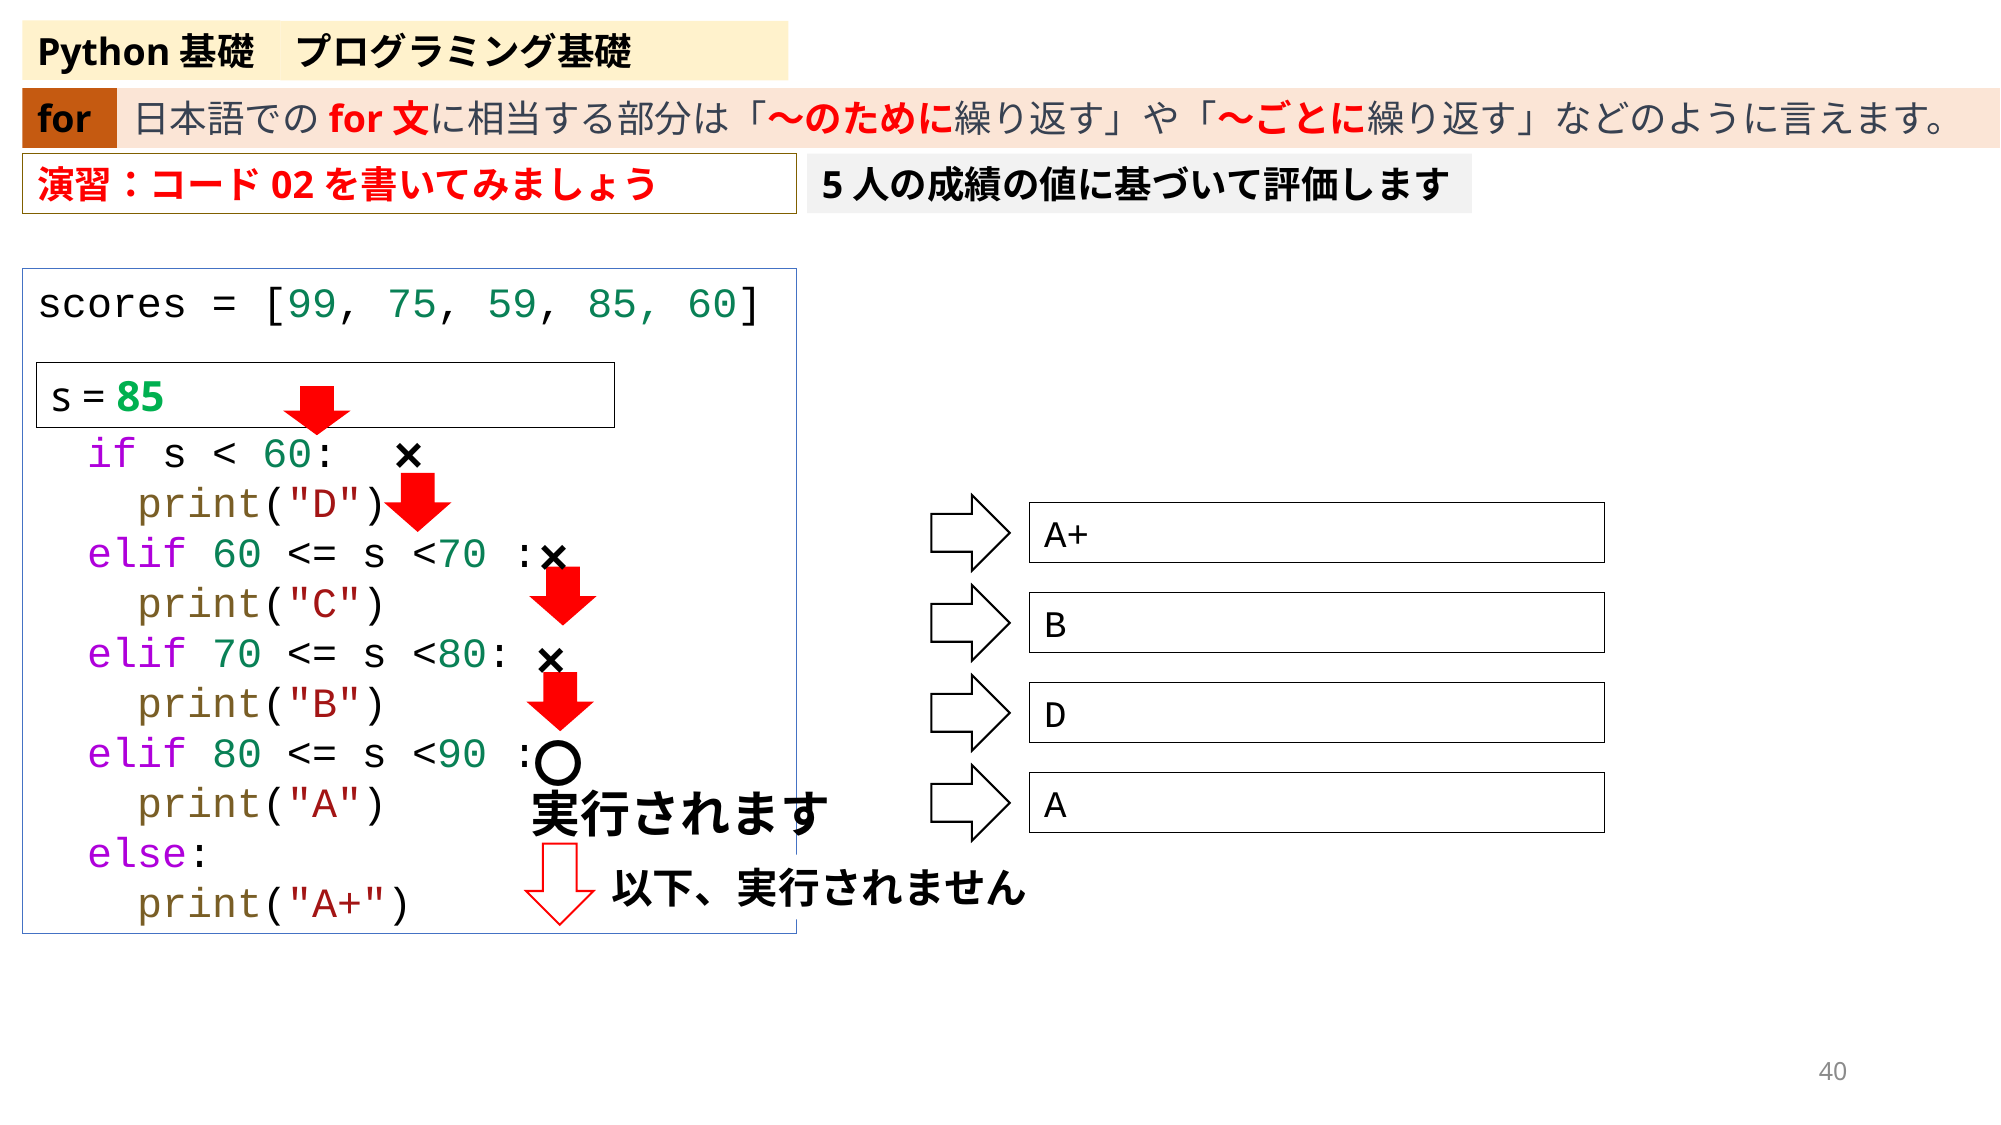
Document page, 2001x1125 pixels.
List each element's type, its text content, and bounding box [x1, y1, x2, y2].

text_box Python基礎 [22, 20, 281, 80]
text_box A+ [1029, 502, 1605, 563]
text_box B [1029, 592, 1605, 653]
text_box 実行されます [515, 775, 865, 850]
text_box s = 85 [36, 362, 615, 428]
text_box 5人の成績の値に基づいて評価します [807, 153, 1472, 214]
text_box [930, 582, 1012, 664]
text_box scores = [99, 75, 59, 85, 60] for s in scores: if s < 60: print("D") elif 60 <= s <70 : print("C") elif 70 <= s <80: print("B") elif 80 <= s <90 : print("A") else: print("A+") [22, 268, 797, 934]
text_box [381, 490, 455, 534]
text_box A [1029, 772, 1605, 833]
text_box 以下、実行されません [596, 854, 1067, 920]
text_box プログラミング基礎 [280, 20, 789, 81]
slide_number 40 [1412, 1042, 1863, 1103]
text_box [930, 762, 1012, 844]
text_box [930, 492, 1012, 574]
text_box D [1029, 682, 1605, 743]
text_box [523, 842, 596, 927]
text_box [526, 592, 600, 620]
text_box × [378, 414, 468, 490]
text_box [523, 695, 597, 733]
text_box × [523, 516, 613, 592]
text_box 日本語でのfor文に相当する部分は「〜のために繰り返す」や「〜ごとに繰り返す」などのように言えます。 [117, 88, 2000, 148]
text_box [930, 672, 1012, 754]
text_box × [521, 620, 611, 695]
text_box for [22, 88, 117, 148]
text_box [279, 385, 354, 437]
text_box 演習：コード02を書いてみましょう [22, 153, 797, 214]
text_box 〇 [518, 724, 608, 800]
